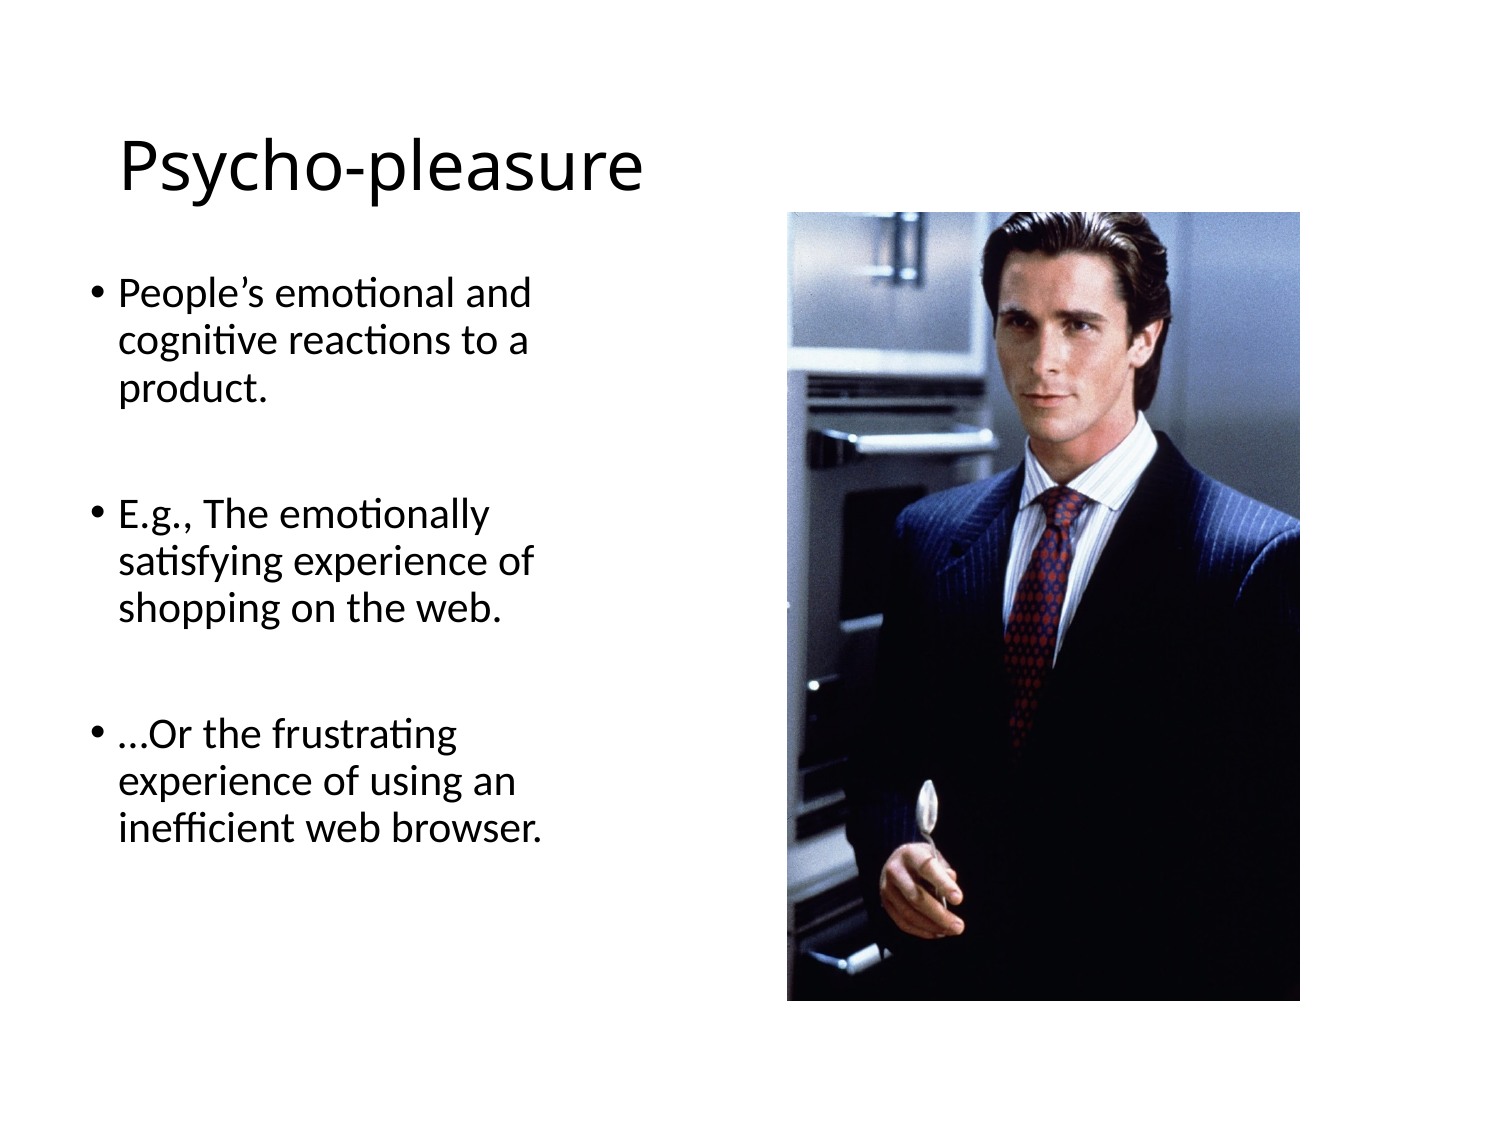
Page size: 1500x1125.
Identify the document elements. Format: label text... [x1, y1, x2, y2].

picture [787, 212, 1300, 1001]
title Psycho-pleasure [103, 59, 1397, 278]
list People’s emotional and cognitive reactions to a product. E.g., The emotionally satisfying experience of shopping on the web. …Or the frustrating experience of using an inefficient web browser. [75, 262, 675, 1062]
